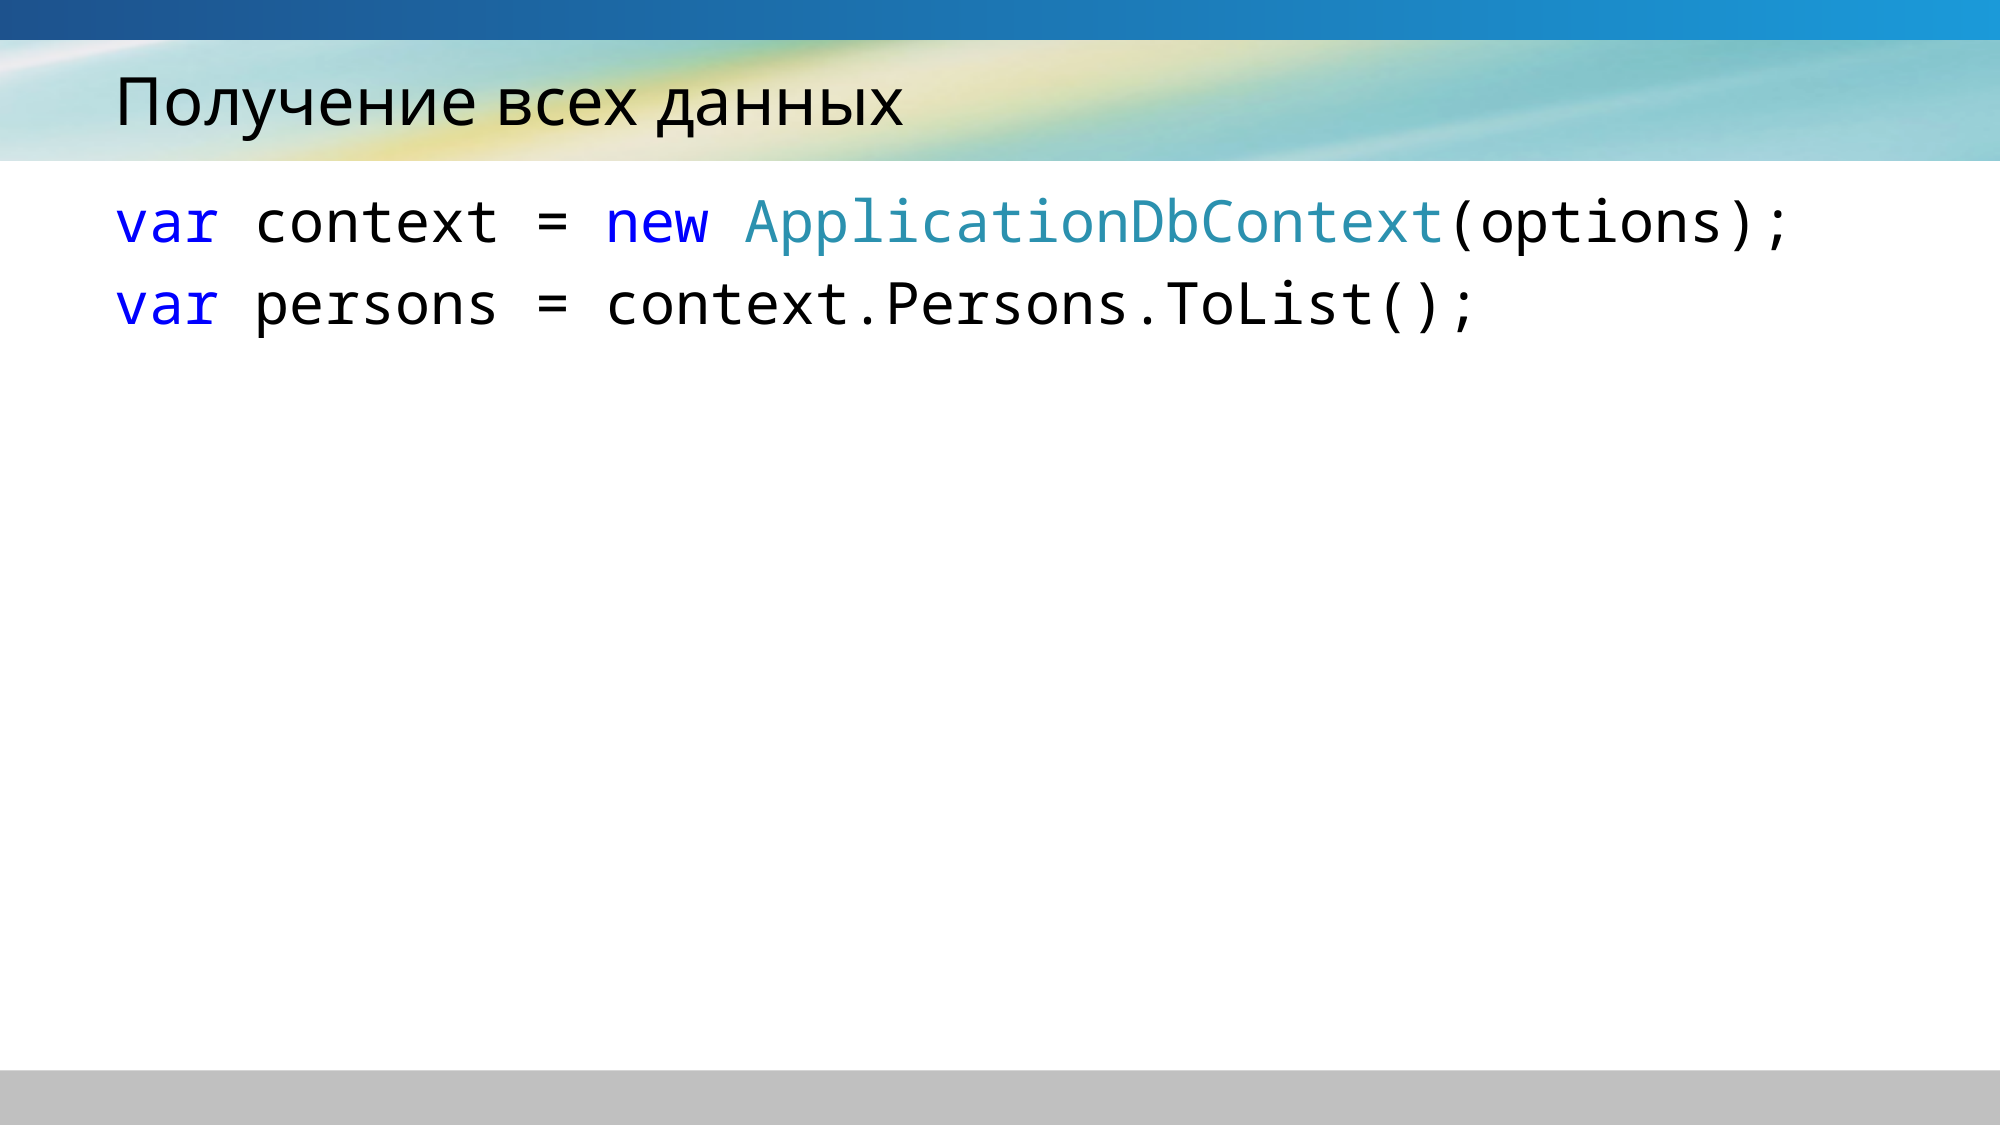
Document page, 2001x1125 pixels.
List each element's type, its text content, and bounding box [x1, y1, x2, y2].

title Получение всех данных [99, 52, 1901, 145]
picture [0, 39, 2000, 161]
list var context = new ApplicationDbContext(options); var persons = context.Persons.ToList(); [99, 176, 1901, 1038]
